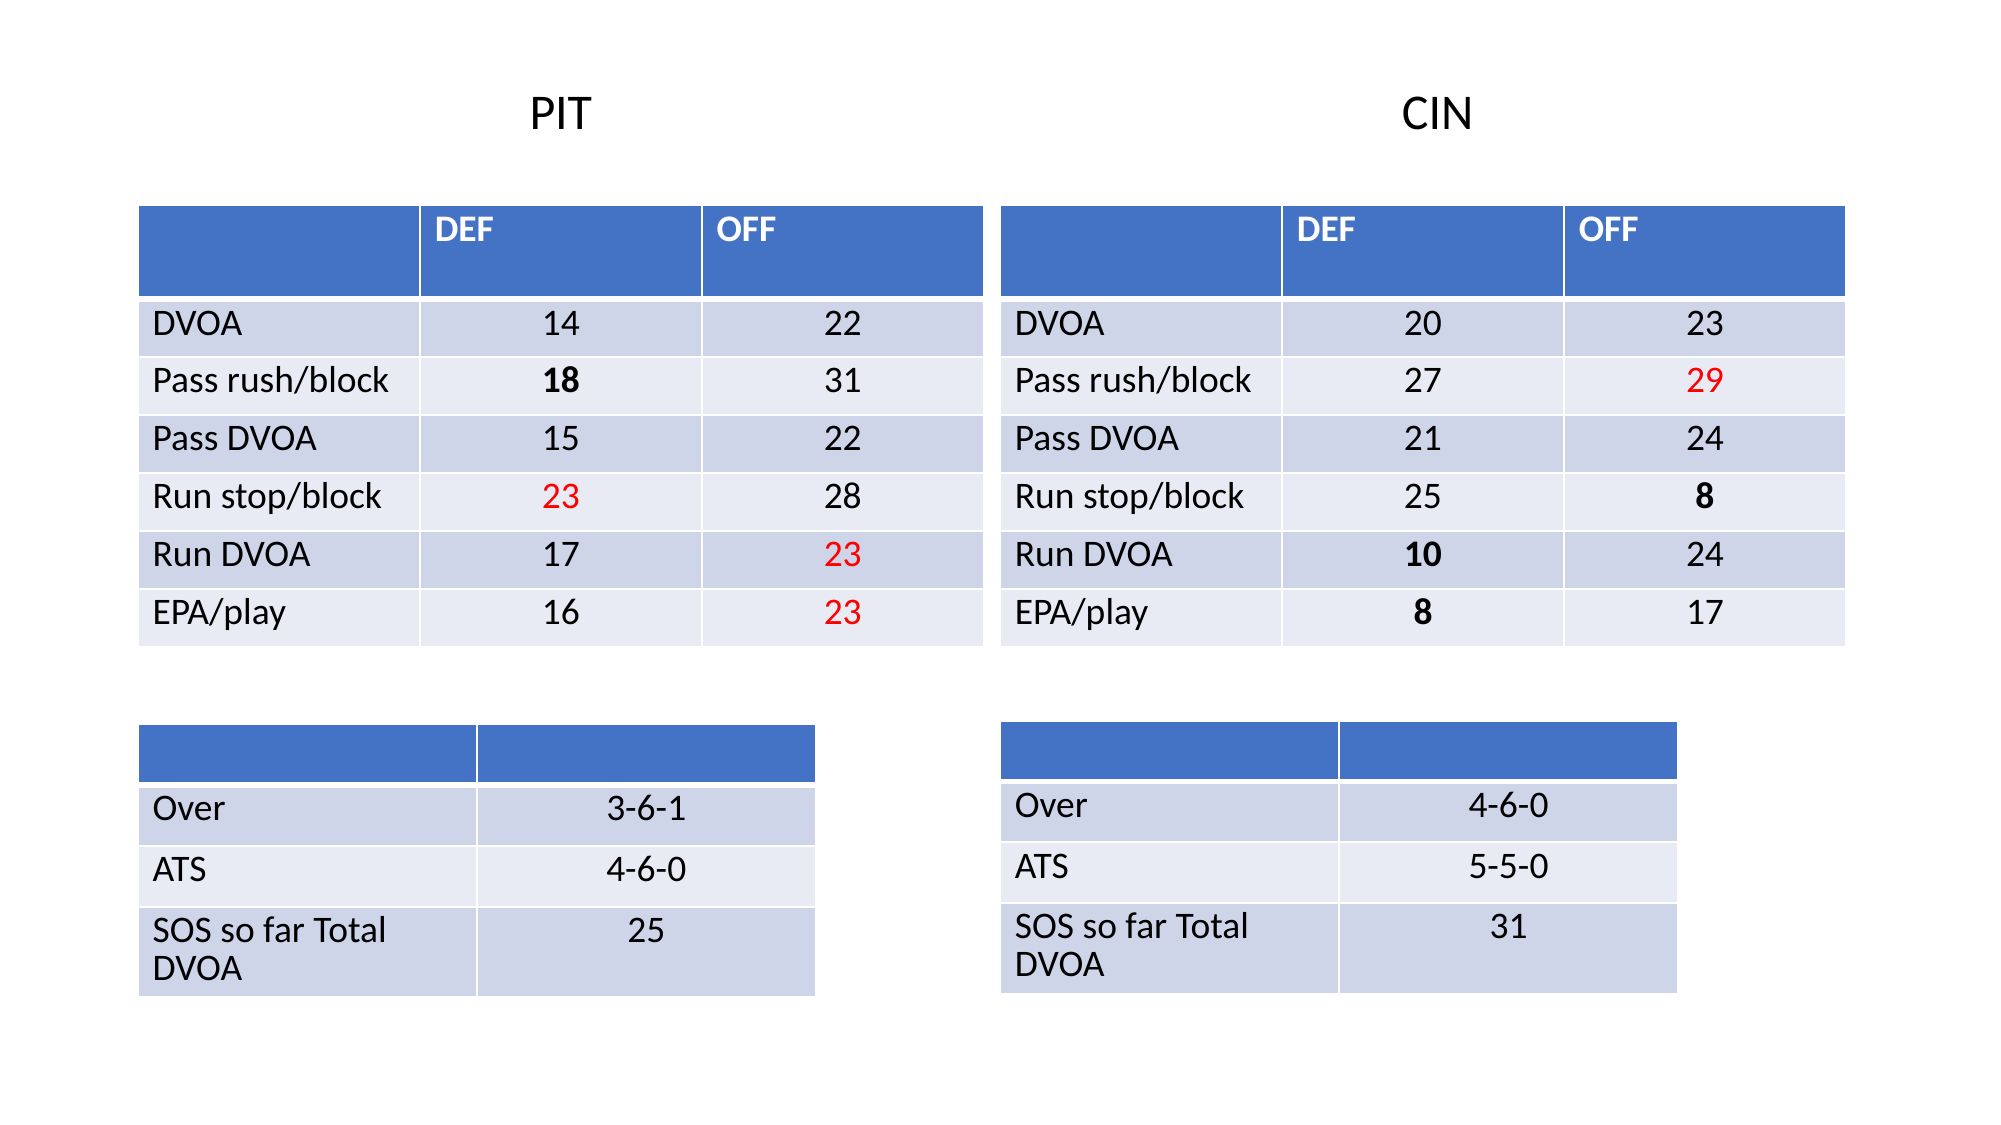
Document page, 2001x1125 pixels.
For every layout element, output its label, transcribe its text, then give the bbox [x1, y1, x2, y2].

table_cell Pass DVOA [1001, 416, 1281, 472]
table_cell 17 [1565, 590, 1845, 646]
table_cell 23 [703, 532, 983, 588]
table_cell ATS [139, 847, 476, 906]
table_cell Run stop/block [139, 474, 419, 530]
table_header OFF [703, 206, 983, 296]
table_cell 29 [1565, 358, 1845, 414]
table_cell 4-6-0 [1340, 784, 1677, 841]
table_header OFF [1565, 206, 1845, 296]
table_cell 15 [421, 416, 701, 472]
table_cell Pass rush/block [1001, 358, 1281, 414]
table_cell 24 [1565, 532, 1845, 588]
table_cell 25 [478, 908, 815, 996]
table_header [478, 725, 815, 782]
table_header DEF [1283, 206, 1563, 296]
table_cell SOS so far Total DVOA [1001, 904, 1338, 993]
table_cell 27 [1283, 358, 1563, 414]
table_cell ATS [1001, 843, 1338, 902]
table_cell DVOA [139, 302, 419, 356]
table_cell 21 [1283, 416, 1563, 472]
table_cell DVOA [1001, 302, 1281, 356]
table_cell 31 [1340, 904, 1677, 993]
table_cell 23 [703, 590, 983, 646]
table_cell 18 [421, 358, 701, 414]
table_cell 8 [1565, 474, 1845, 530]
table_cell 22 [703, 302, 983, 356]
table_cell Pass rush/block [139, 358, 419, 414]
table_cell Run stop/block [1001, 474, 1281, 530]
table_cell 5-5-0 [1340, 843, 1677, 902]
table_cell Run DVOA [139, 532, 419, 588]
table_cell 20 [1283, 302, 1563, 356]
table_header [1001, 722, 1338, 779]
table_cell Run DVOA [1001, 532, 1281, 588]
table_cell 8 [1283, 590, 1563, 646]
table_cell 14 [421, 302, 701, 356]
table_cell 23 [1565, 302, 1845, 356]
table_cell 22 [703, 416, 983, 472]
table_header DEF [421, 206, 701, 296]
list PIT [137, 12, 984, 148]
table_cell EPA/play [139, 590, 419, 646]
table_header [139, 206, 419, 296]
table_cell Pass DVOA [139, 416, 419, 472]
table_cell 3-6-1 [478, 788, 815, 845]
table_cell 4-6-0 [478, 847, 815, 906]
table_header [139, 725, 476, 782]
list CIN [1012, 12, 1863, 148]
table_header [1001, 206, 1281, 296]
table_cell 10 [1283, 532, 1563, 588]
table_cell Over [139, 788, 476, 845]
table_cell 28 [703, 474, 983, 530]
table_cell 23 [421, 474, 701, 530]
table_cell 24 [1565, 416, 1845, 472]
table_cell EPA/play [1001, 590, 1281, 646]
table_cell 17 [421, 532, 701, 588]
table_cell SOS so far Total DVOA [139, 908, 476, 996]
table_cell 16 [421, 590, 701, 646]
table_cell 25 [1283, 474, 1563, 530]
table_cell 31 [703, 358, 983, 414]
table_header [1340, 722, 1677, 779]
table_cell Over [1001, 784, 1338, 841]
